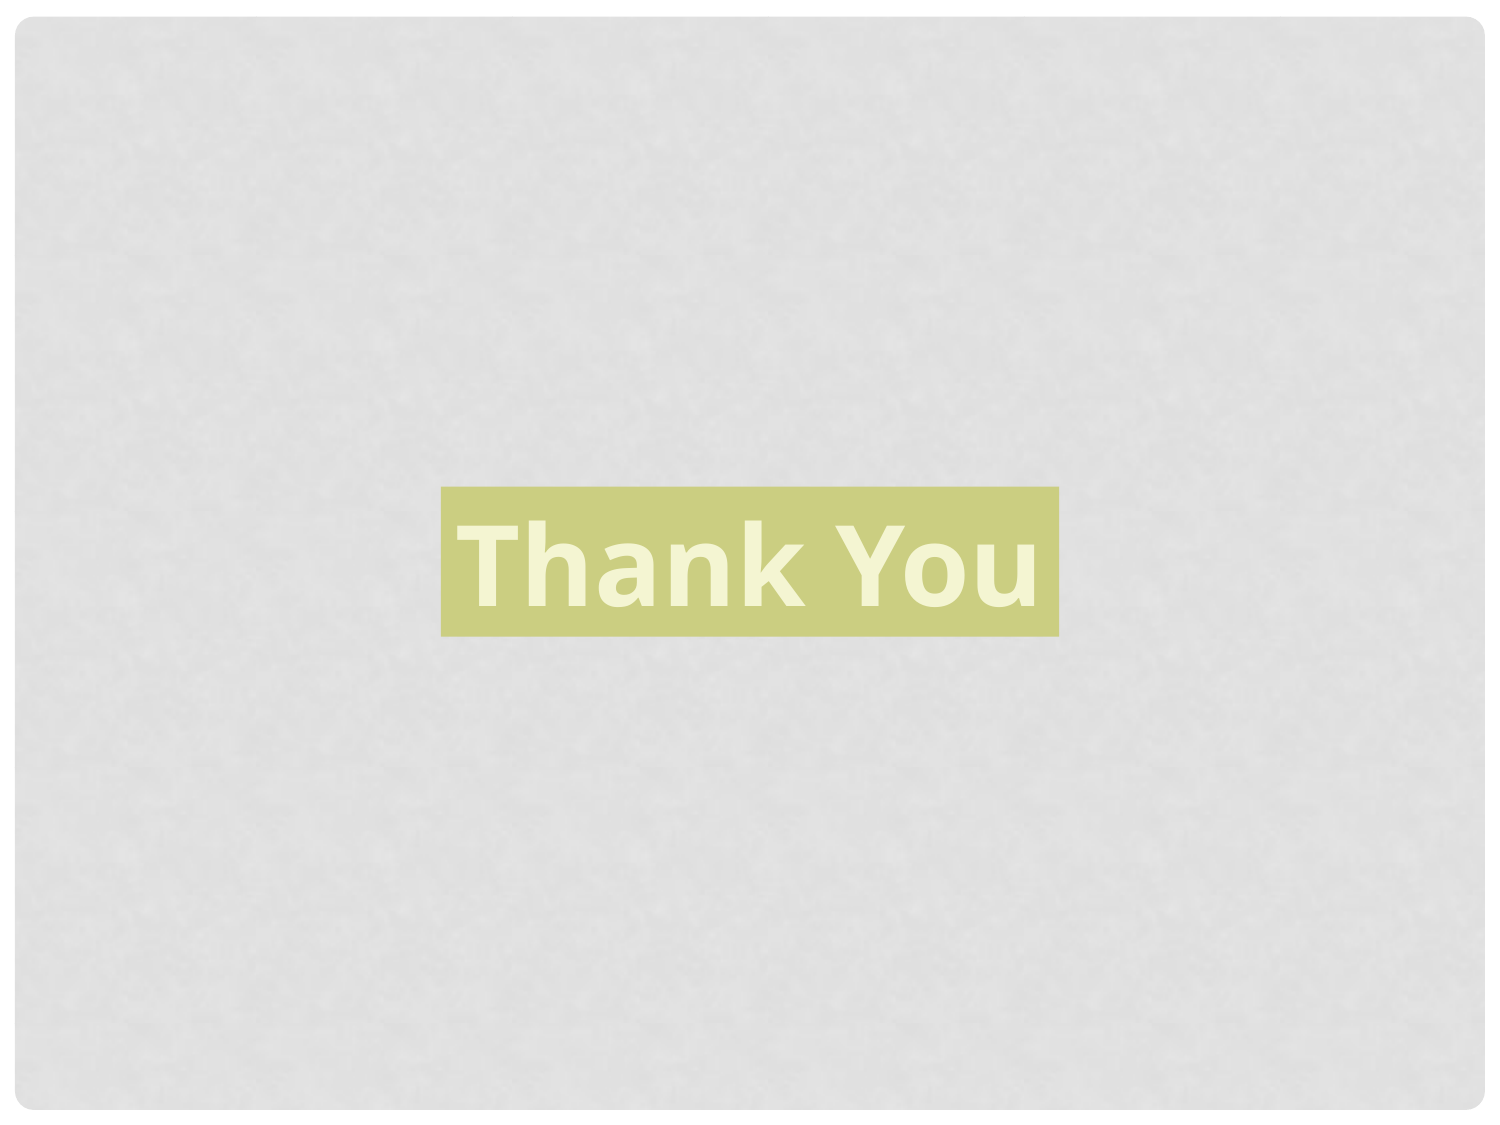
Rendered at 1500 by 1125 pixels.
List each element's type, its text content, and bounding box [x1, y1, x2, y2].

text_box Thank You [440, 486, 1060, 637]
